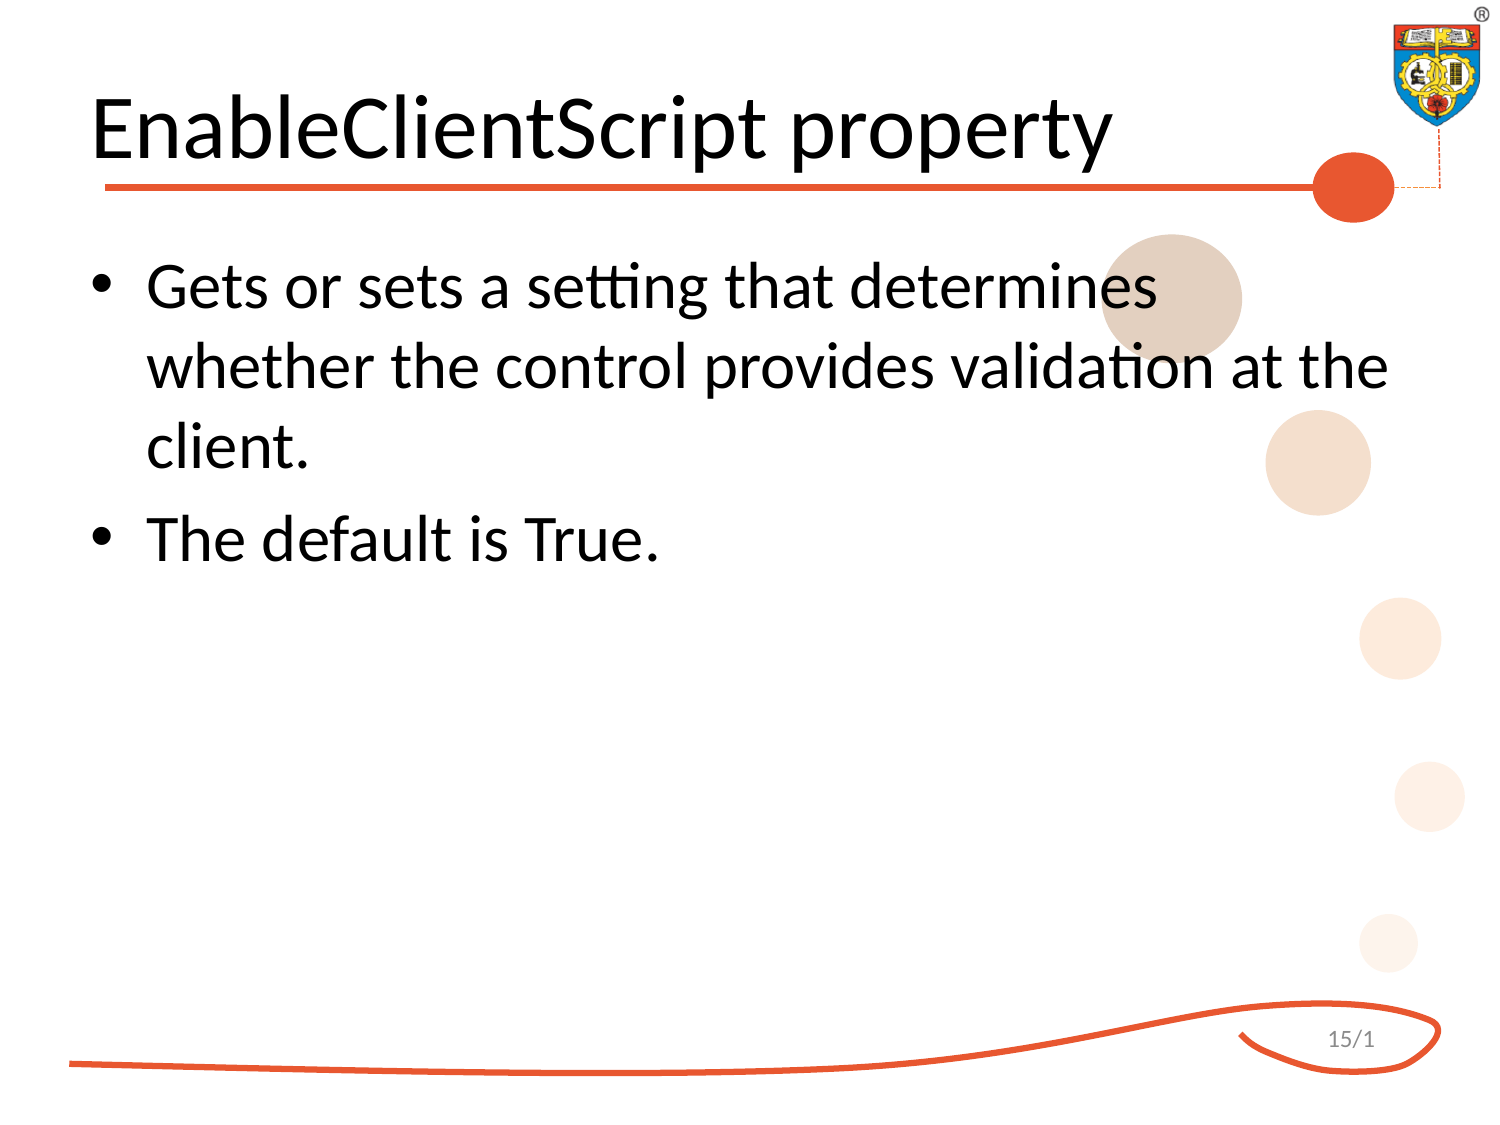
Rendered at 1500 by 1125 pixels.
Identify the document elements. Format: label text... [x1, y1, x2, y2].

list Gets or sets a setting that determines whether the control provides validation at the client. The default is True. [74, 234, 1419, 973]
title EnableClientScript property [74, 29, 1438, 213]
picture [1389, 3, 1492, 129]
